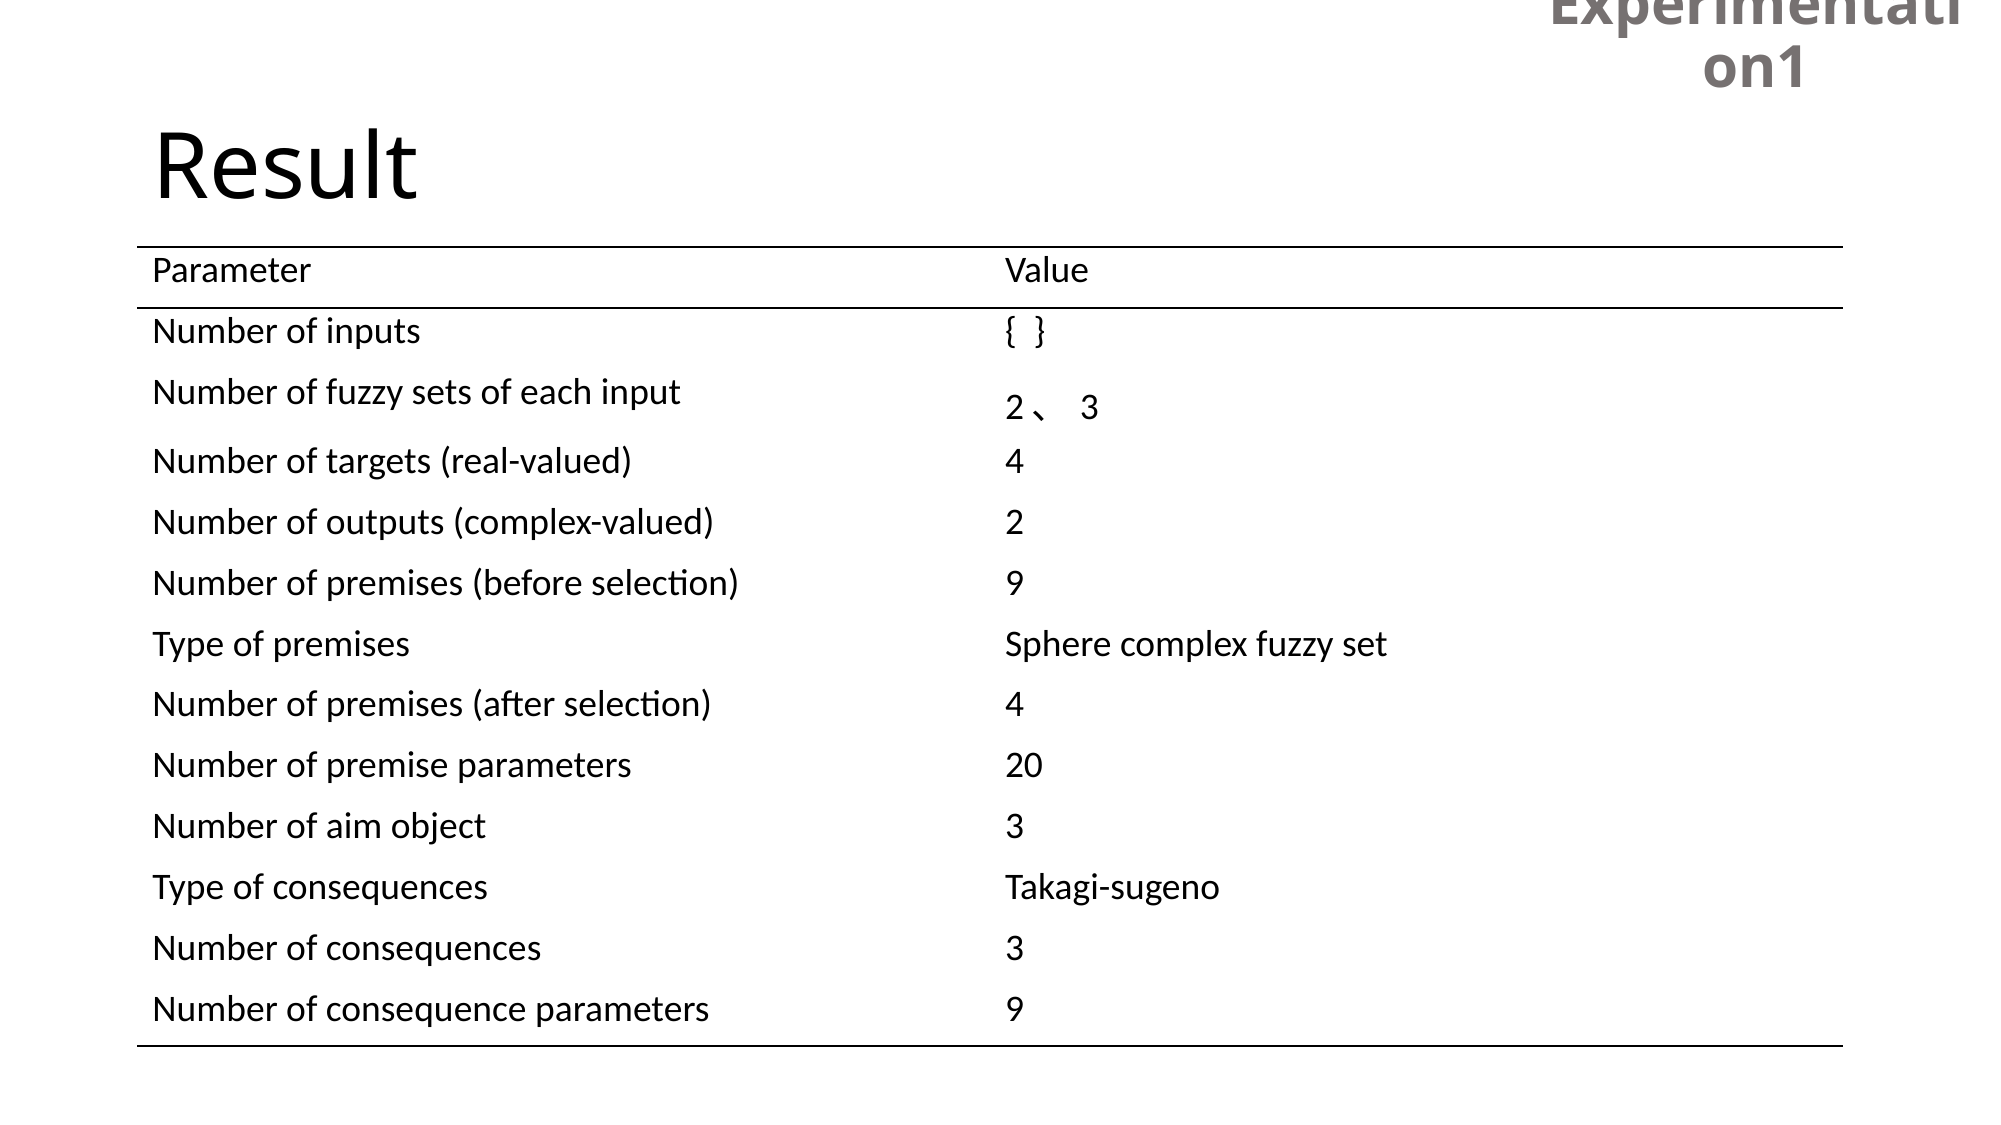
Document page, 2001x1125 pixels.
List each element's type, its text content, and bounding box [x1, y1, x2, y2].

text_box Experimentation1 [1526, 0, 1986, 86]
title Result [137, 59, 1863, 278]
